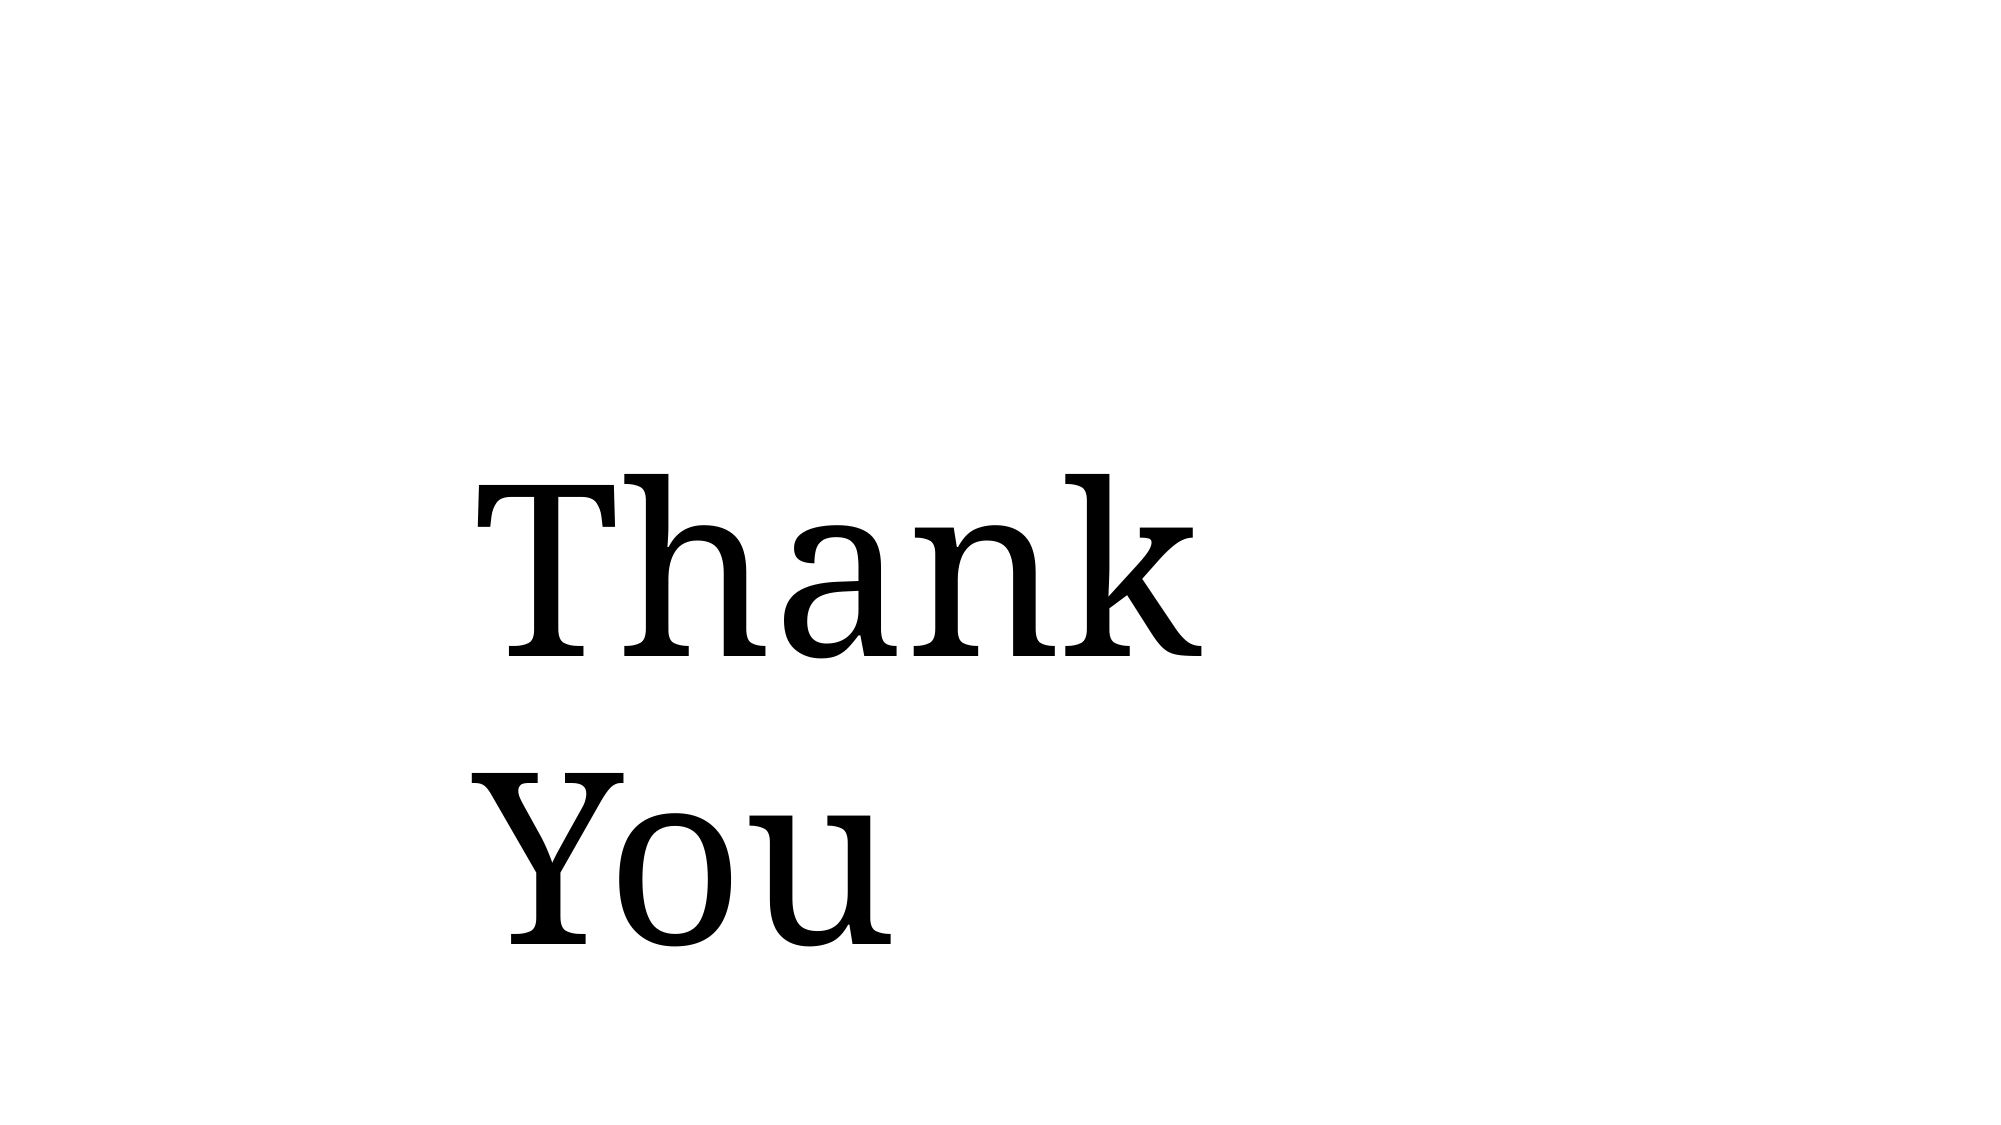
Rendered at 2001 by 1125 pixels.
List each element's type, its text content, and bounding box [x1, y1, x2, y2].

text_box Thank You [458, 409, 1632, 1000]
